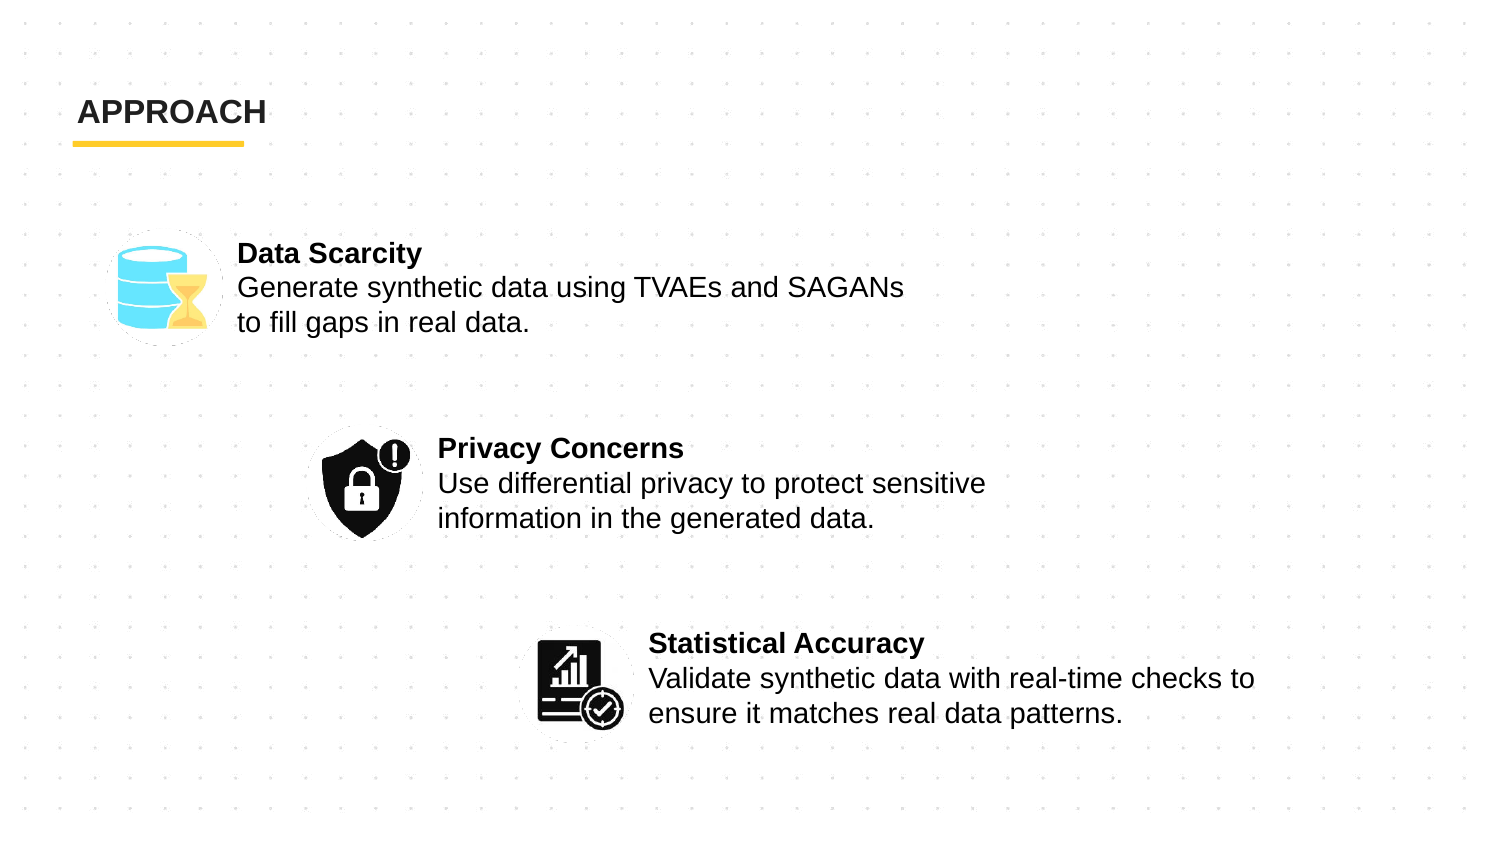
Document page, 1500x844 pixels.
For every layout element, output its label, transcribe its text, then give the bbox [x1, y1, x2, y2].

text_box Data Scarcity Generate synthetic data using TVAEs and SAGANs to fill gaps in real data. [222, 226, 938, 347]
text_box Statistical Accuracy Validate synthetic data with real-time checks to ensure it matches real data patterns. [633, 617, 1335, 771]
picture [7, 6, 1493, 838]
text_box APPROACH [62, 83, 283, 138]
text_box Privacy Concerns Use differential privacy to protect sensitive information in the generated data. [423, 421, 1139, 542]
